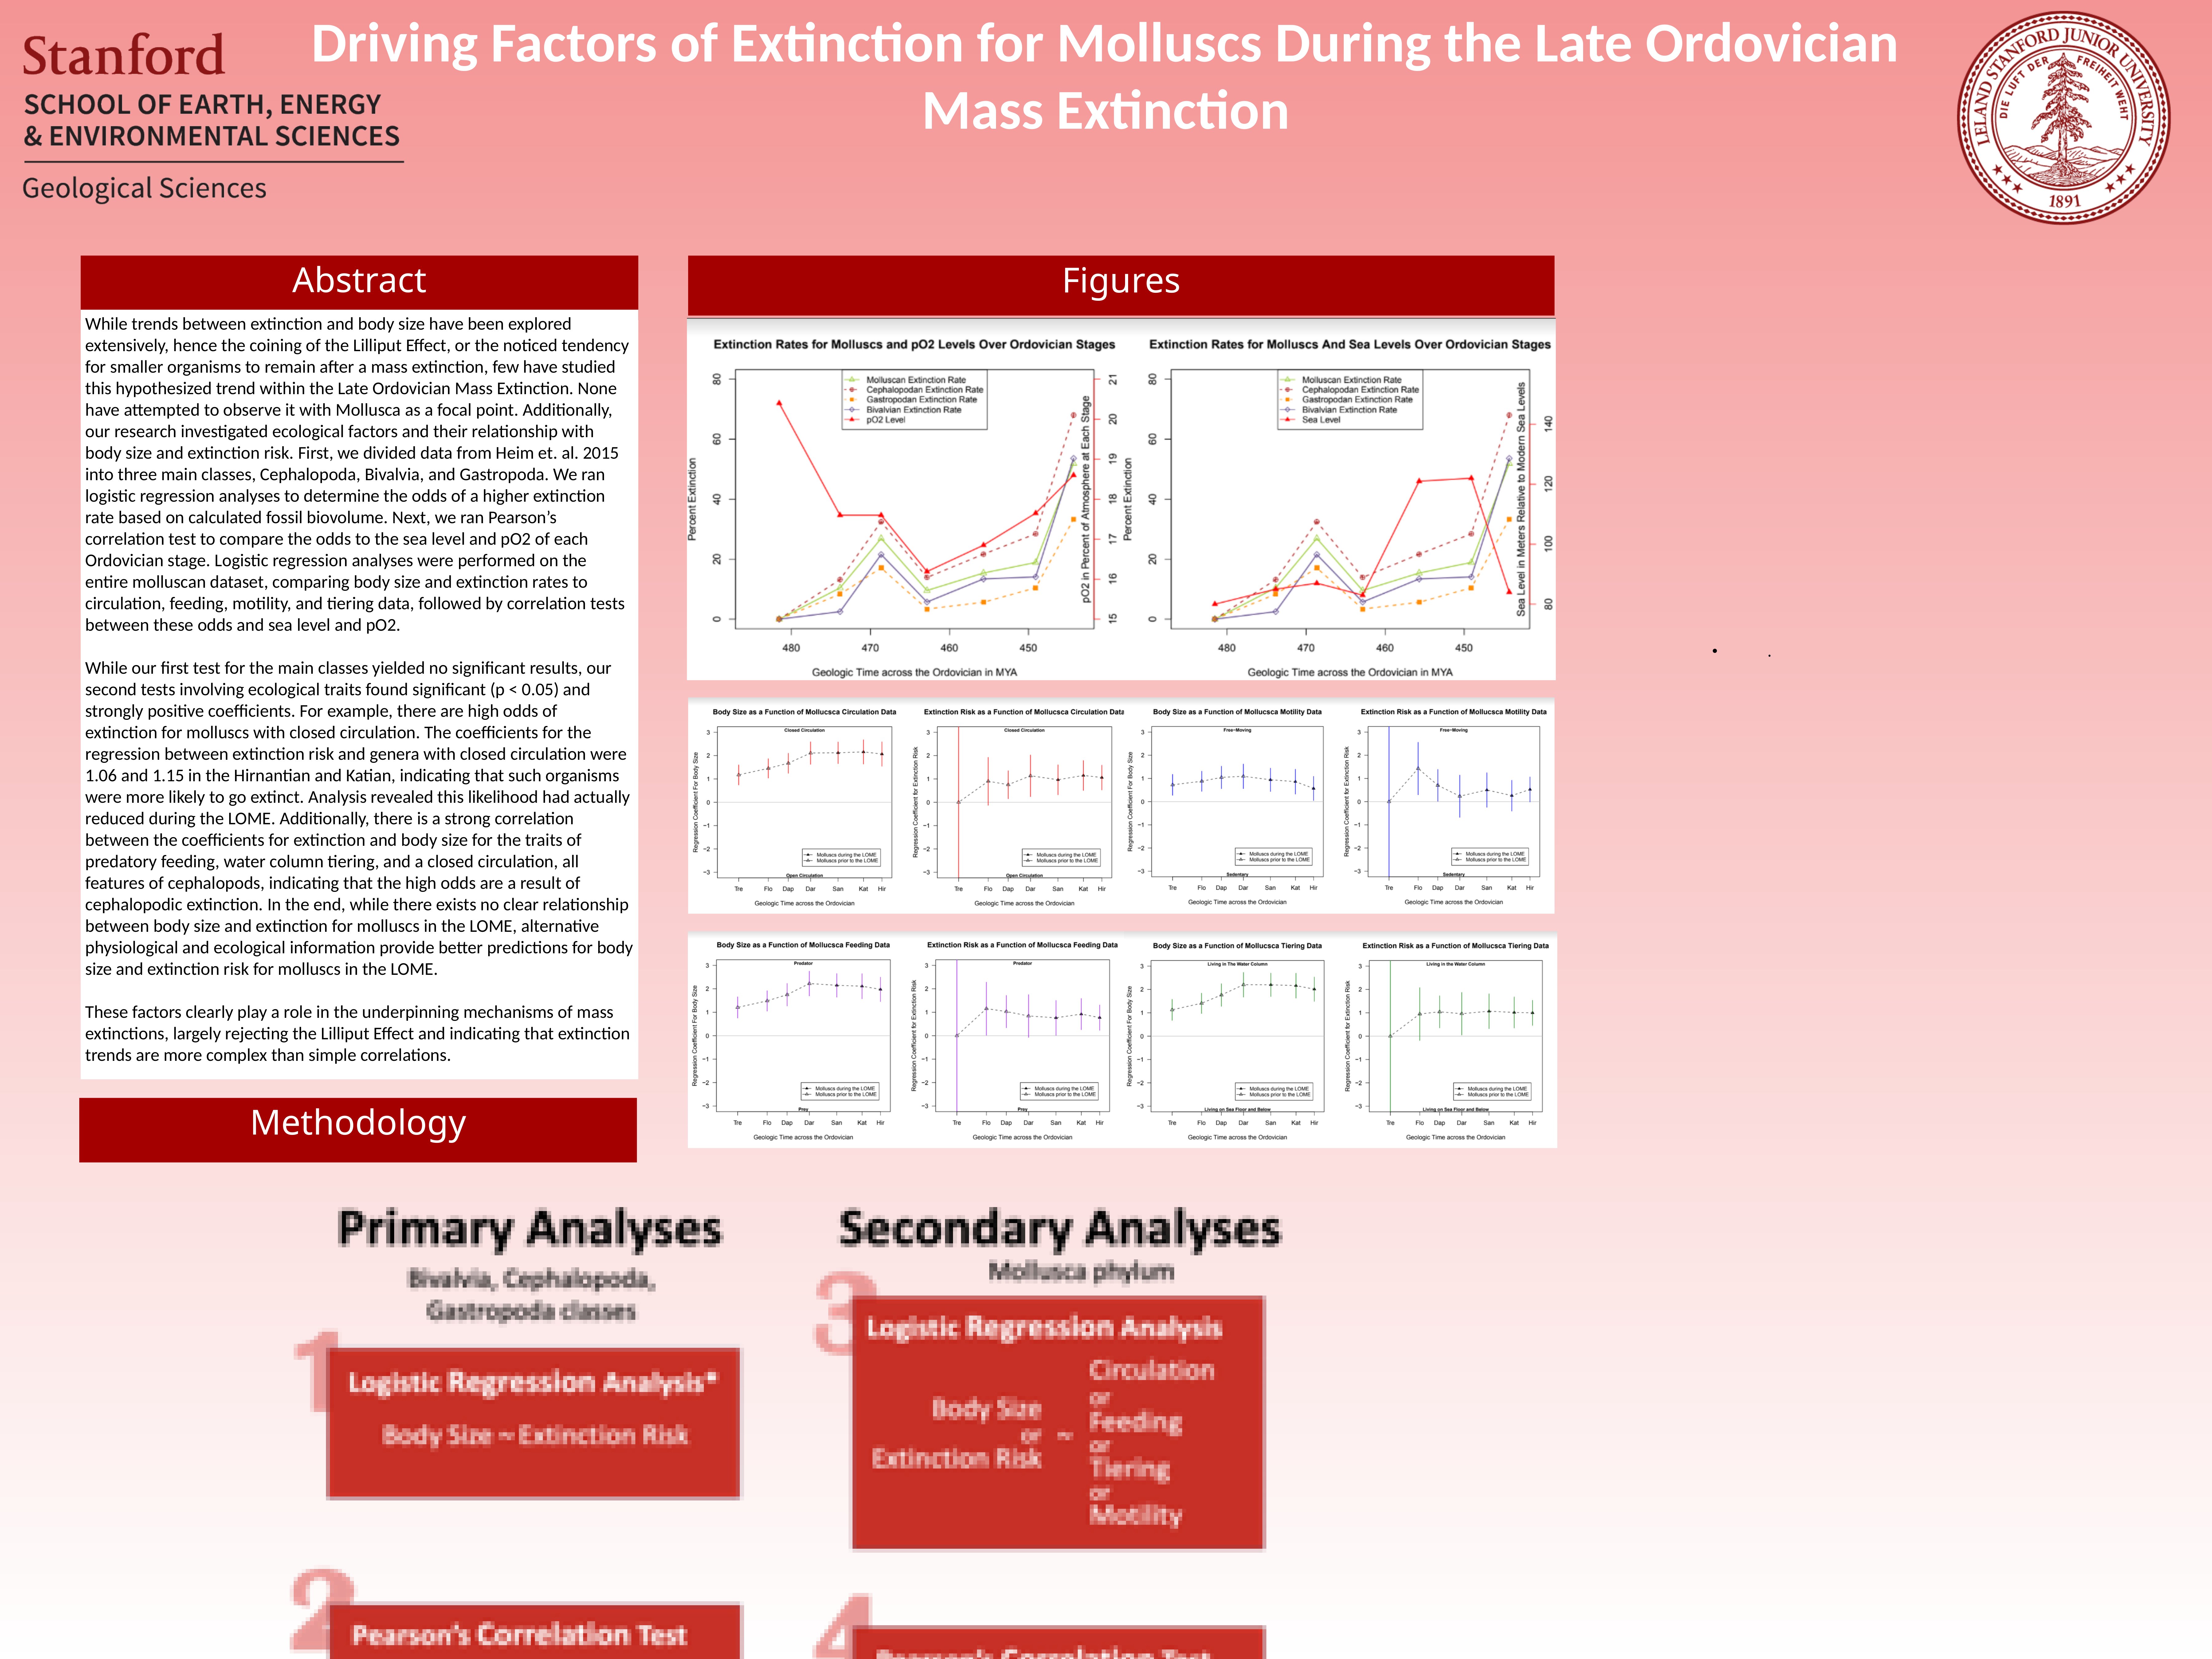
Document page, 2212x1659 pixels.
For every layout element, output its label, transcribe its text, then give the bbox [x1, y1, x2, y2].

picture [687, 318, 1556, 680]
text_box Abstract [80, 255, 638, 310]
text_box Methodology [79, 1098, 637, 1163]
text_box Driving Factors of Extinction for Molluscs During the Late Ordovician Mass Extinction [446, 3, 1935, 151]
text_box Figures [688, 256, 1555, 316]
picture [688, 697, 1555, 914]
text_box . [1708, 641, 2212, 1018]
picture [214, 1179, 1315, 1659]
picture [0, 0, 446, 246]
picture [688, 931, 1557, 1148]
text_box While trends between extinction and body size have been explored extensively, hence the coining of the Lilliput Effect, or the noticed tendency for smaller organisms to remain after a mass extinction, few have studied this hypothesized trend within the Late Ordovician Mass Extinction. None have attempted to observe it with Mollusca as a focal point. Additionally, our research investigated ecological factors and their relationship with body size and extinction risk. First, we divided data from Heim et. al. 2015 into three main classes, Cephalopoda, Bivalvia, and Gastropoda. We ran logistic regression analyses to determine the odds of a higher extinction rate based on calculated fossil biovolume. Next, we ran Pearson’s correlation test to compare the odds to the sea level and pO2 of each Ordovician stage. Logistic regression analyses were performed on the entire molluscan dataset, comparing body size and extinction rates to circulation, feeding, motility, and tiering data, followed by correlation tests between these odds and sea level and pO2. While our first test for the main classes yielded no significant results, our second tests involving ecological traits found significant (p < 0.05) and strongly positive coefficients. For example, there are high odds of extinction for molluscs with closed circulation. The coefficients for the regression between extinction risk and genera with closed circulation were 1.06 and 1.15 in the Hirnantian and Katian, indicating that such organisms were more likely to go extinct. Analysis revealed this likelihood had actually reduced during the LOME. Additionally, there is a strong correlation between the coefficients for extinction and body size for the traits of predatory feeding, water column tiering, and a closed circulation, all features of cephalopods, indicating that the high odds are a result of cephalopodic extinction. In the end, while there exists no clear relationship between body size and extinction for molluscs in the LOME, alternative physiological and ecological information provide better predictions for body size and extinction risk for molluscs in the LOME. These factors clearly play a role in the underpinning mechanisms of mass extinctions, largely rejecting the Lilliput Effect and indicating that extinction trends are more complex than simple correlations. [80, 310, 638, 1079]
picture [1935, 0, 2193, 246]
